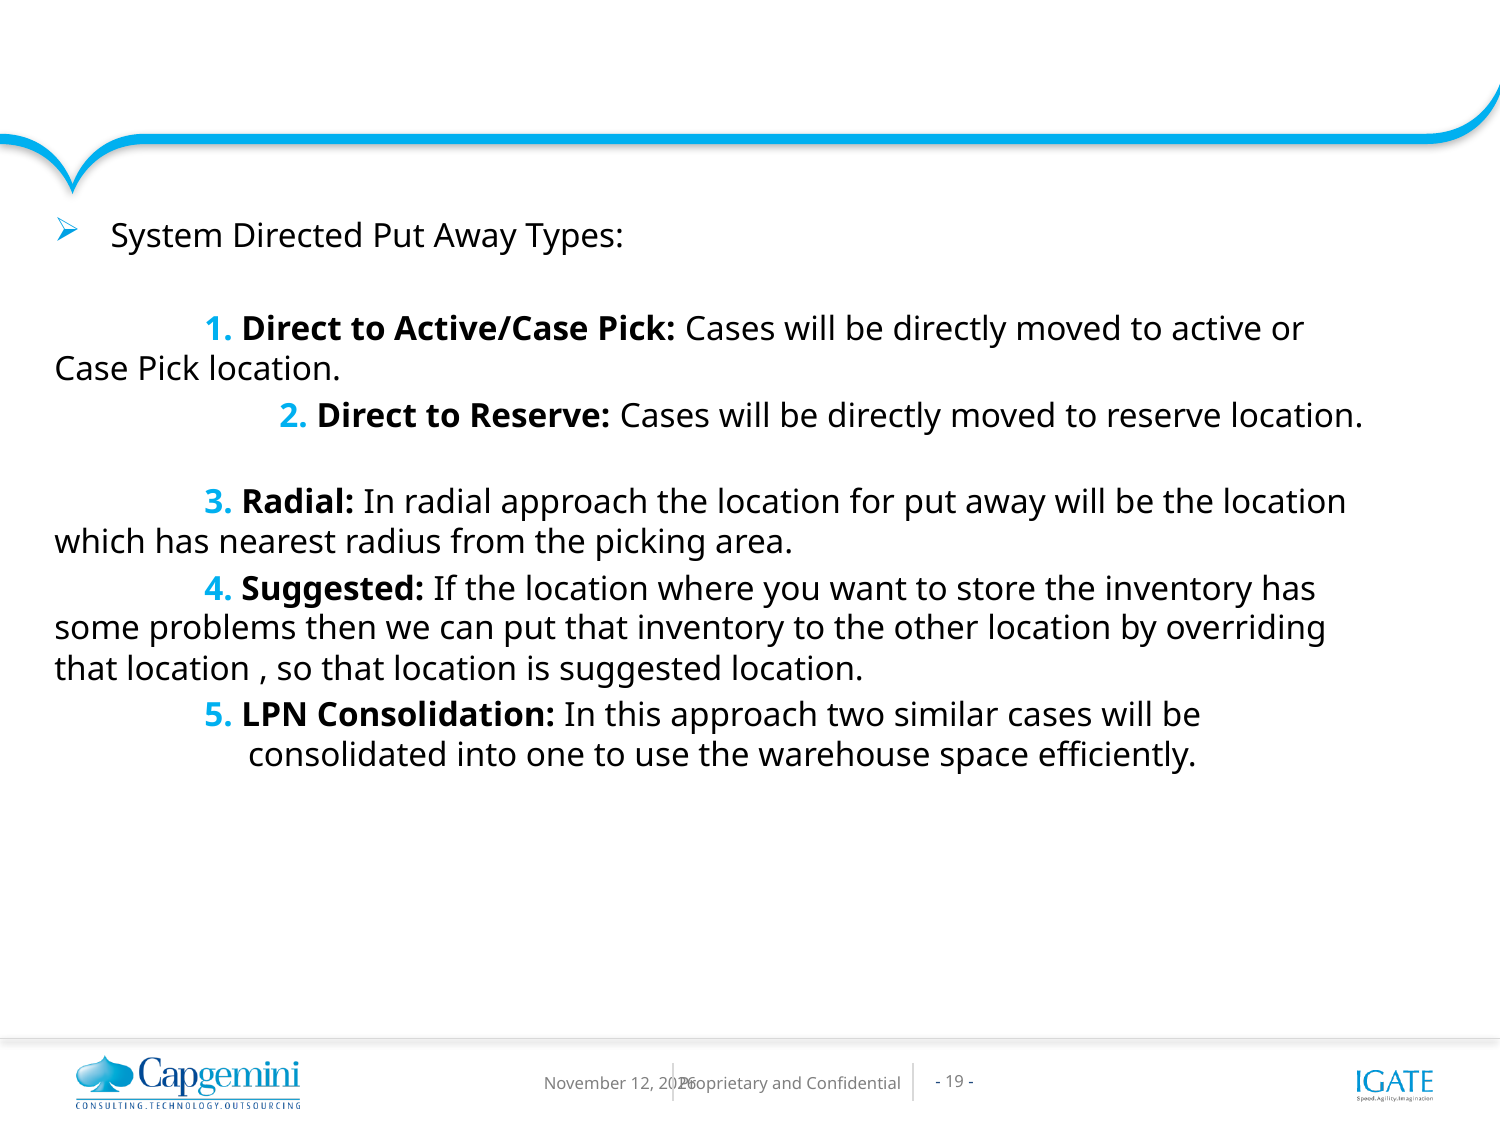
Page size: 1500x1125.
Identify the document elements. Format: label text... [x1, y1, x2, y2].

picture [1357, 1070, 1433, 1102]
picture [76, 1055, 300, 1109]
list System Directed Put Away Types: 1. Direct to Active/Case Pick: Cases will be directly moved to active or Case Pick location. 2. Direct to Reserve: Cases will be directly moved to reserve location. 3. Radial: In radial approach the location for put away will be the location which has nearest radius from the picking area. 4. Suggested: If the location where you want to store the inventory has some problems then we can put that inventory to the other location by overriding that location , so that location is suggested location. 5. LPN Consolidation: In this approach two similar cases will be consolidated into one to use the warehouse space efficiently. [39, 206, 1390, 950]
picture [1425, 1073, 1433, 1079]
